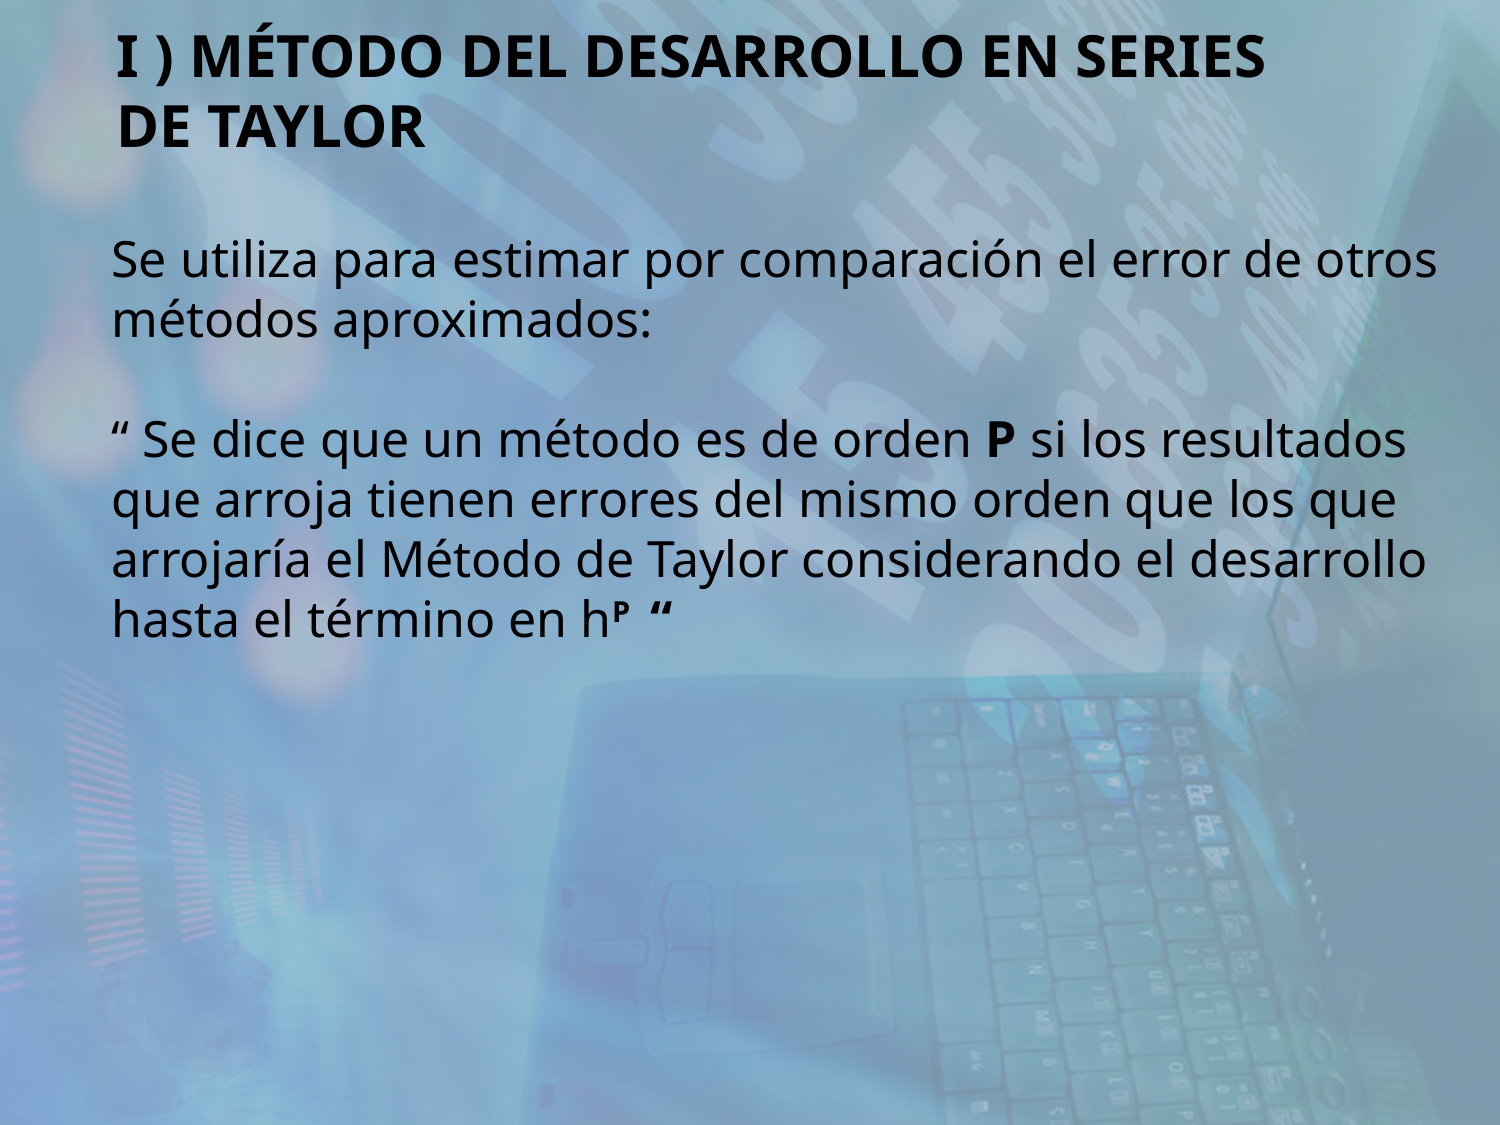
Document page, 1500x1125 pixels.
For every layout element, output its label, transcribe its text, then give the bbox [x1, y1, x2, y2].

text_box I ) MÉTODO DEL DESARROLLO EN SERIES DE TAYLOR [101, 12, 1357, 167]
text_box Se utiliza para estimar por comparación el error de otros métodos aproximados: “ Se dice que un método es de orden P si los resultados que arroja tienen errores del mismo orden que los que arrojaría el Método de Taylor considerando el desarrollo hasta el término en hP “ [96, 219, 1454, 715]
